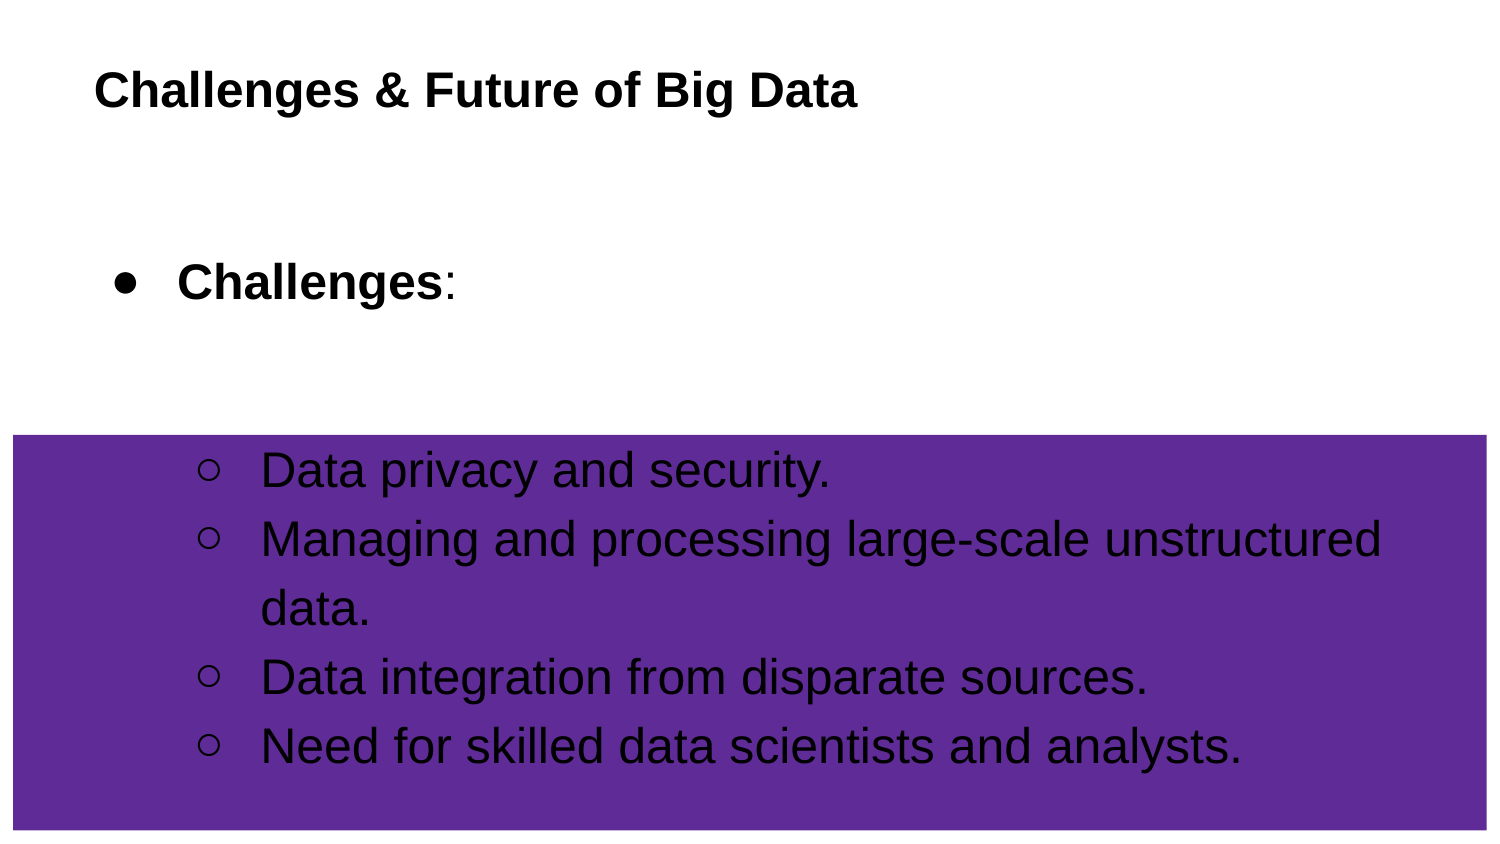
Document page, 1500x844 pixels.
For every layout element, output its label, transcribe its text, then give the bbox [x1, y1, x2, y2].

title Challenges & Future of Big Data Challenges: Data privacy and security. Managing and processing large-scale unstructured data. Data integration from disparate sources. Need for skilled data scientists and analysts. [78, 33, 1422, 810]
